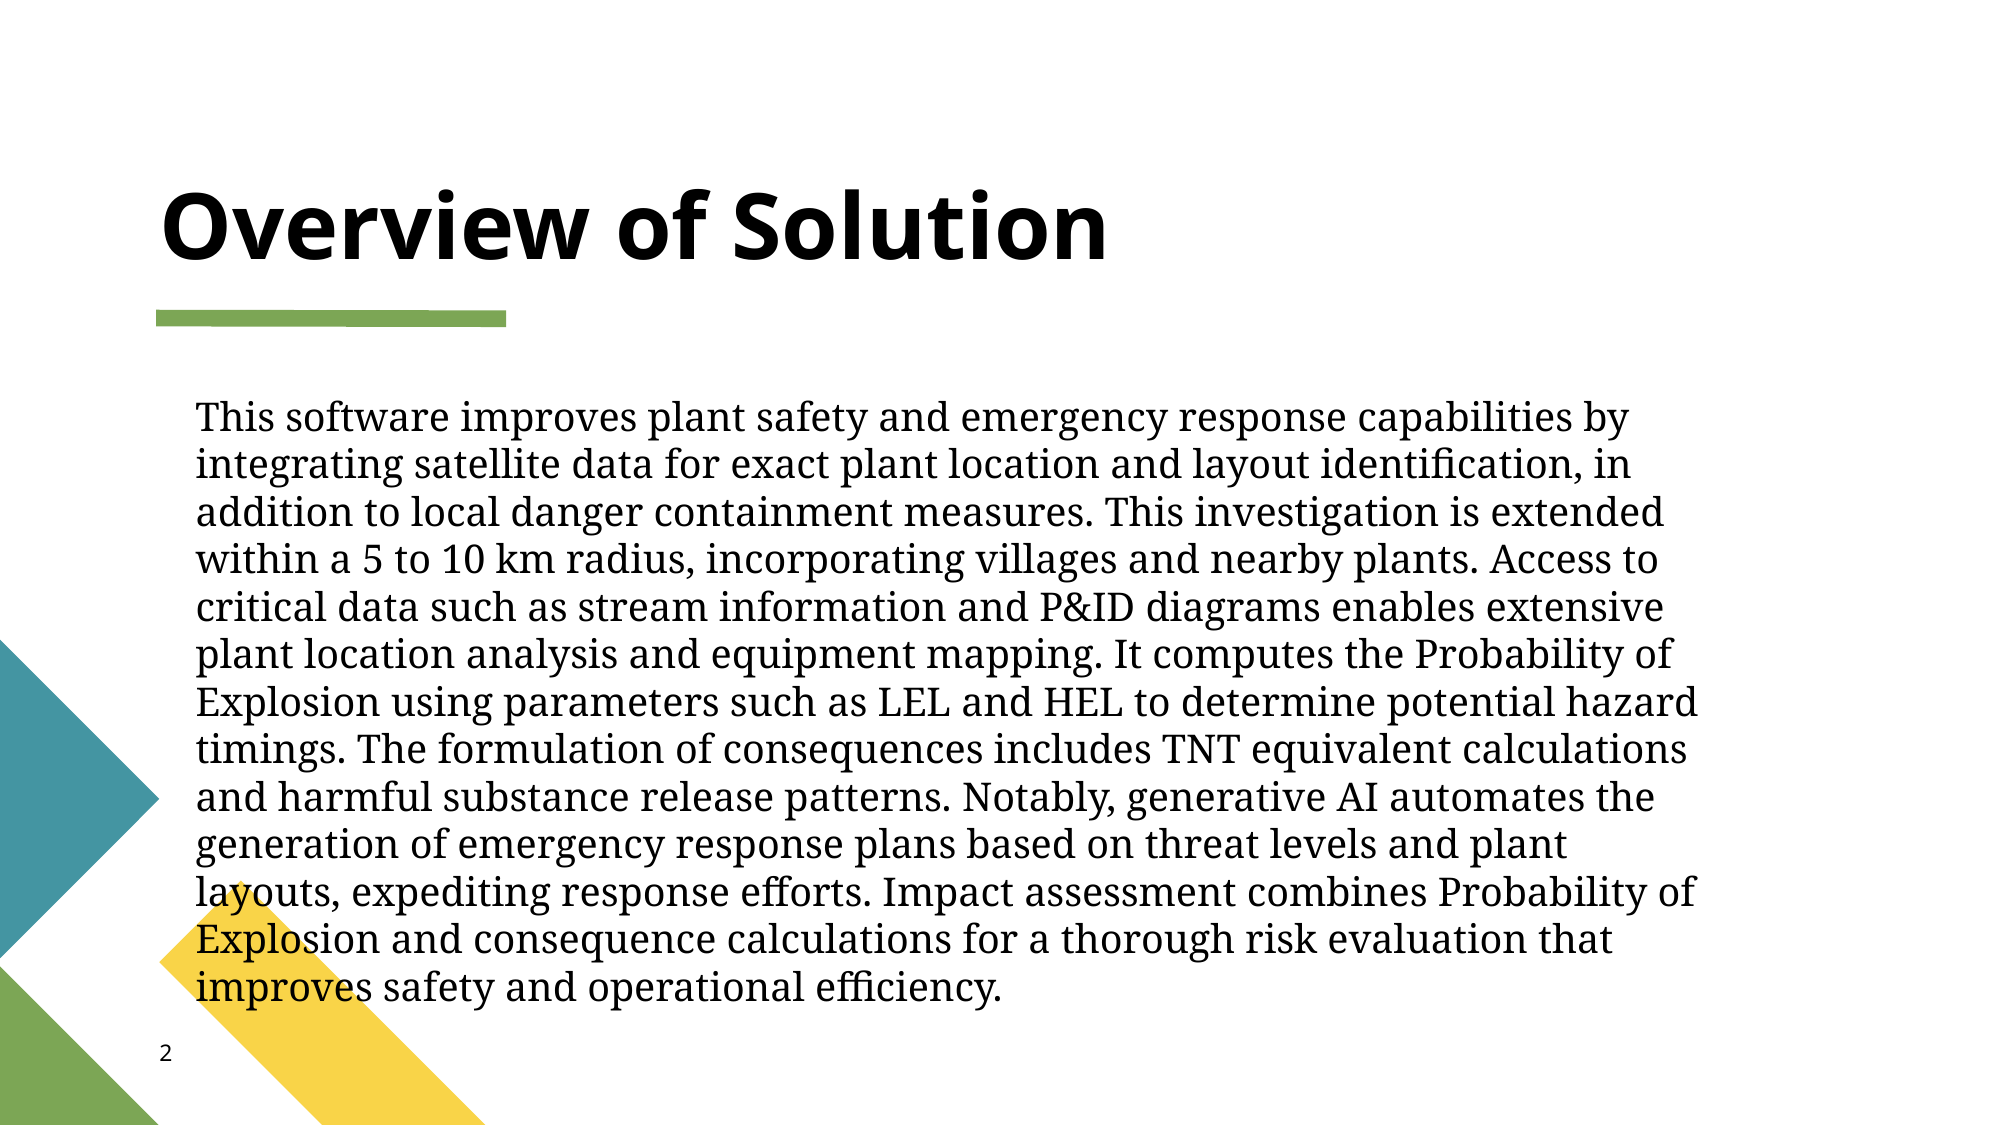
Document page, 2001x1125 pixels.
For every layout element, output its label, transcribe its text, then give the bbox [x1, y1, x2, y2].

title Overview of Solution [159, 158, 1712, 280]
slide_number ‹#› [159, 1038, 246, 1080]
list This software improves plant safety and emergency response capabilities by integrating satellite data for exact plant location and layout identification, in addition to local danger containment measures. This investigation is extended within a 5 to 10 km radius, incorporating villages and nearby plants. Access to critical data such as stream information and P&ID diagrams enables extensive plant location analysis and equipment mapping. It computes the Probability of Explosion using parameters such as LEL and HEL to determine potential hazard timings. The formulation of consequences includes TNT equivalent calculations and harmful substance release patterns. Notably, generative AI automates the generation of emergency response plans based on threat levels and plant layouts, expediting response efforts. Impact assessment combines Probability of Explosion and consequence calculations for a thorough risk evaluation that improves safety and operational efficiency. [158, 391, 1710, 1039]
